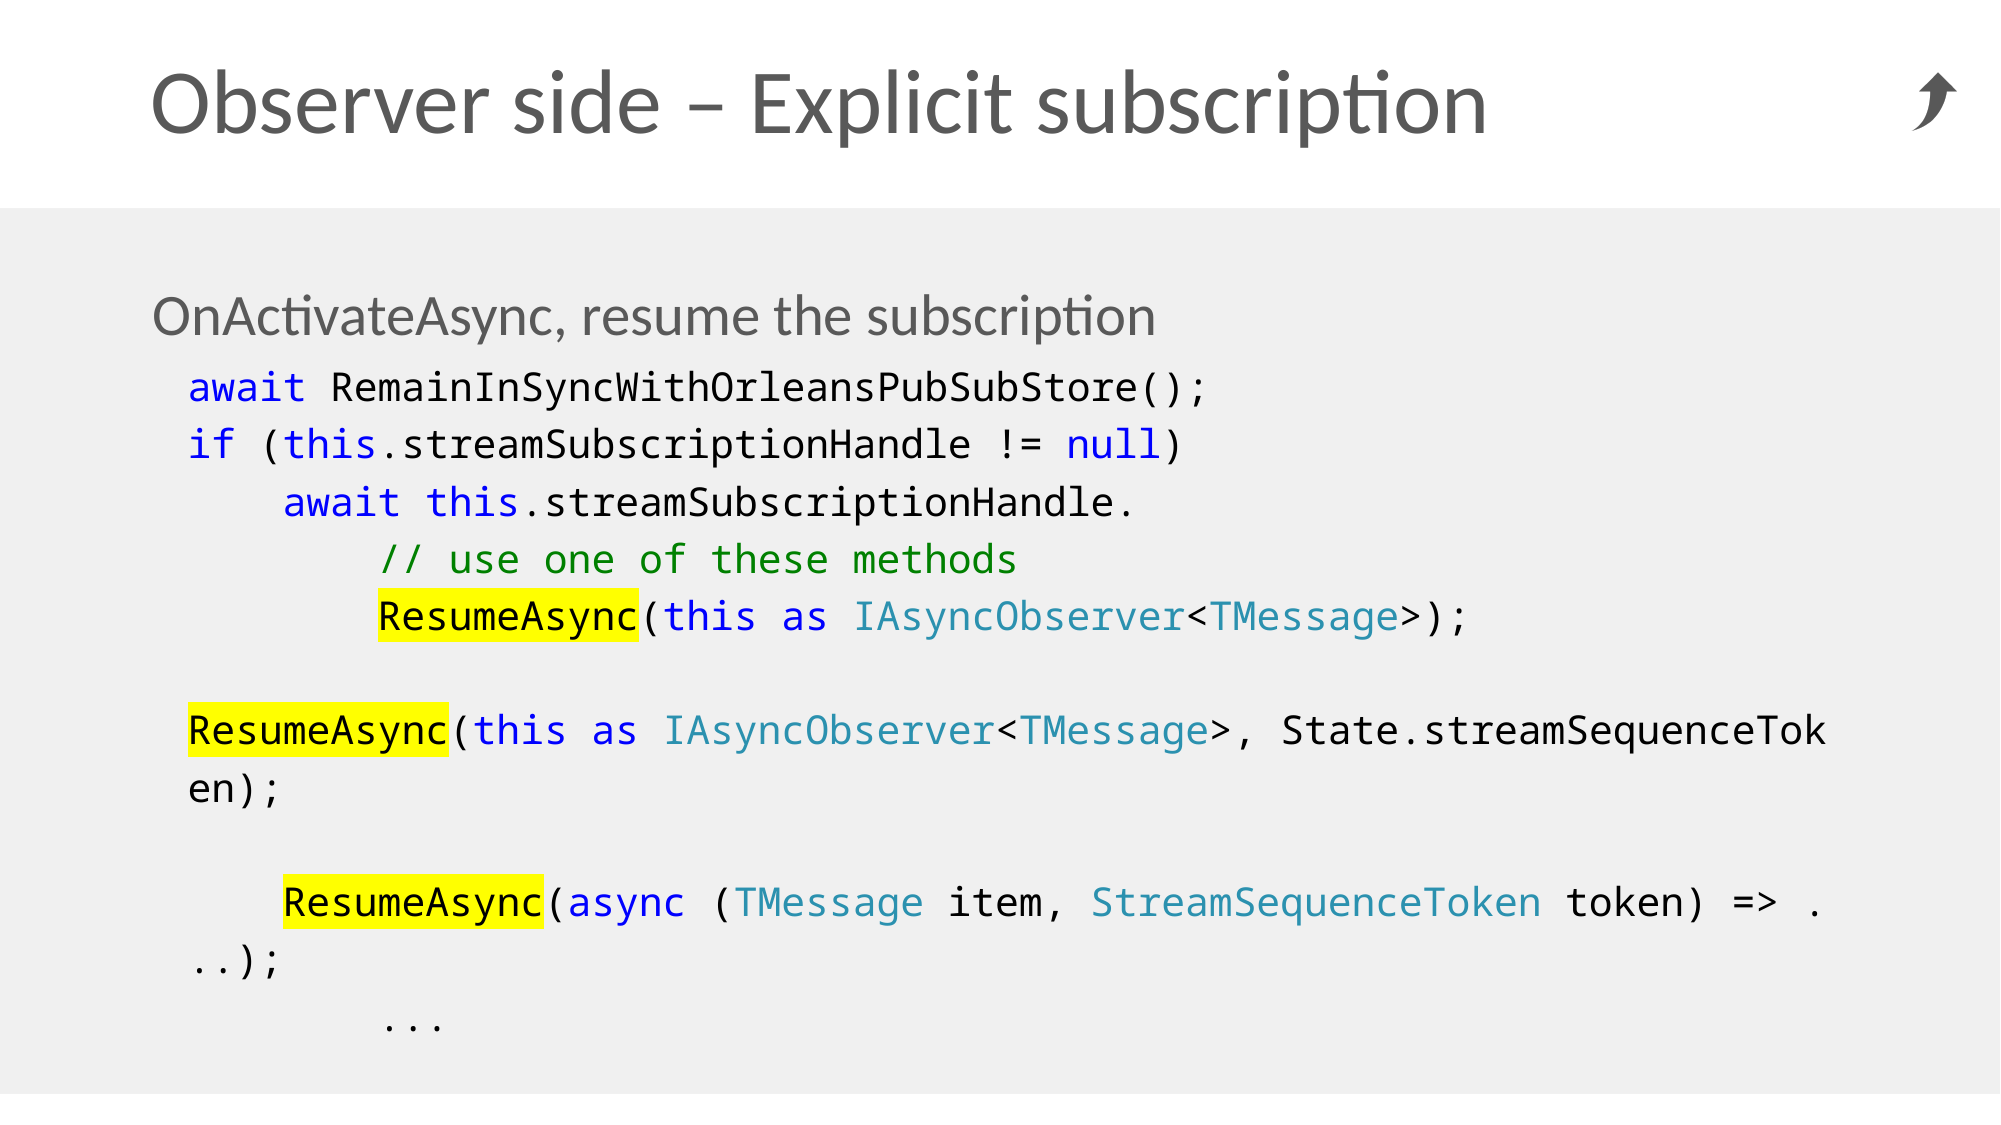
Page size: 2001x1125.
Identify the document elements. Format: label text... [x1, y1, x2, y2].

picture [1896, 66, 1972, 142]
title Observer side – Explicit subscription [0, 0, 2000, 209]
list OnActivateAsync, resume the subscription await RemainInSyncWithOrleansPubSubStore(); if (this.streamSubscriptionHandle != null) await this.streamSubscriptionHandle. // use one of these methods ResumeAsync(this as IAsyncObserver<TMessage>); ResumeAsync(this as IAsyncObserver<TMessage>, State.streamSequenceToken); ResumeAsync(async (TMessage item, StreamSequenceToken token) => ...); ... [137, 255, 1863, 1047]
